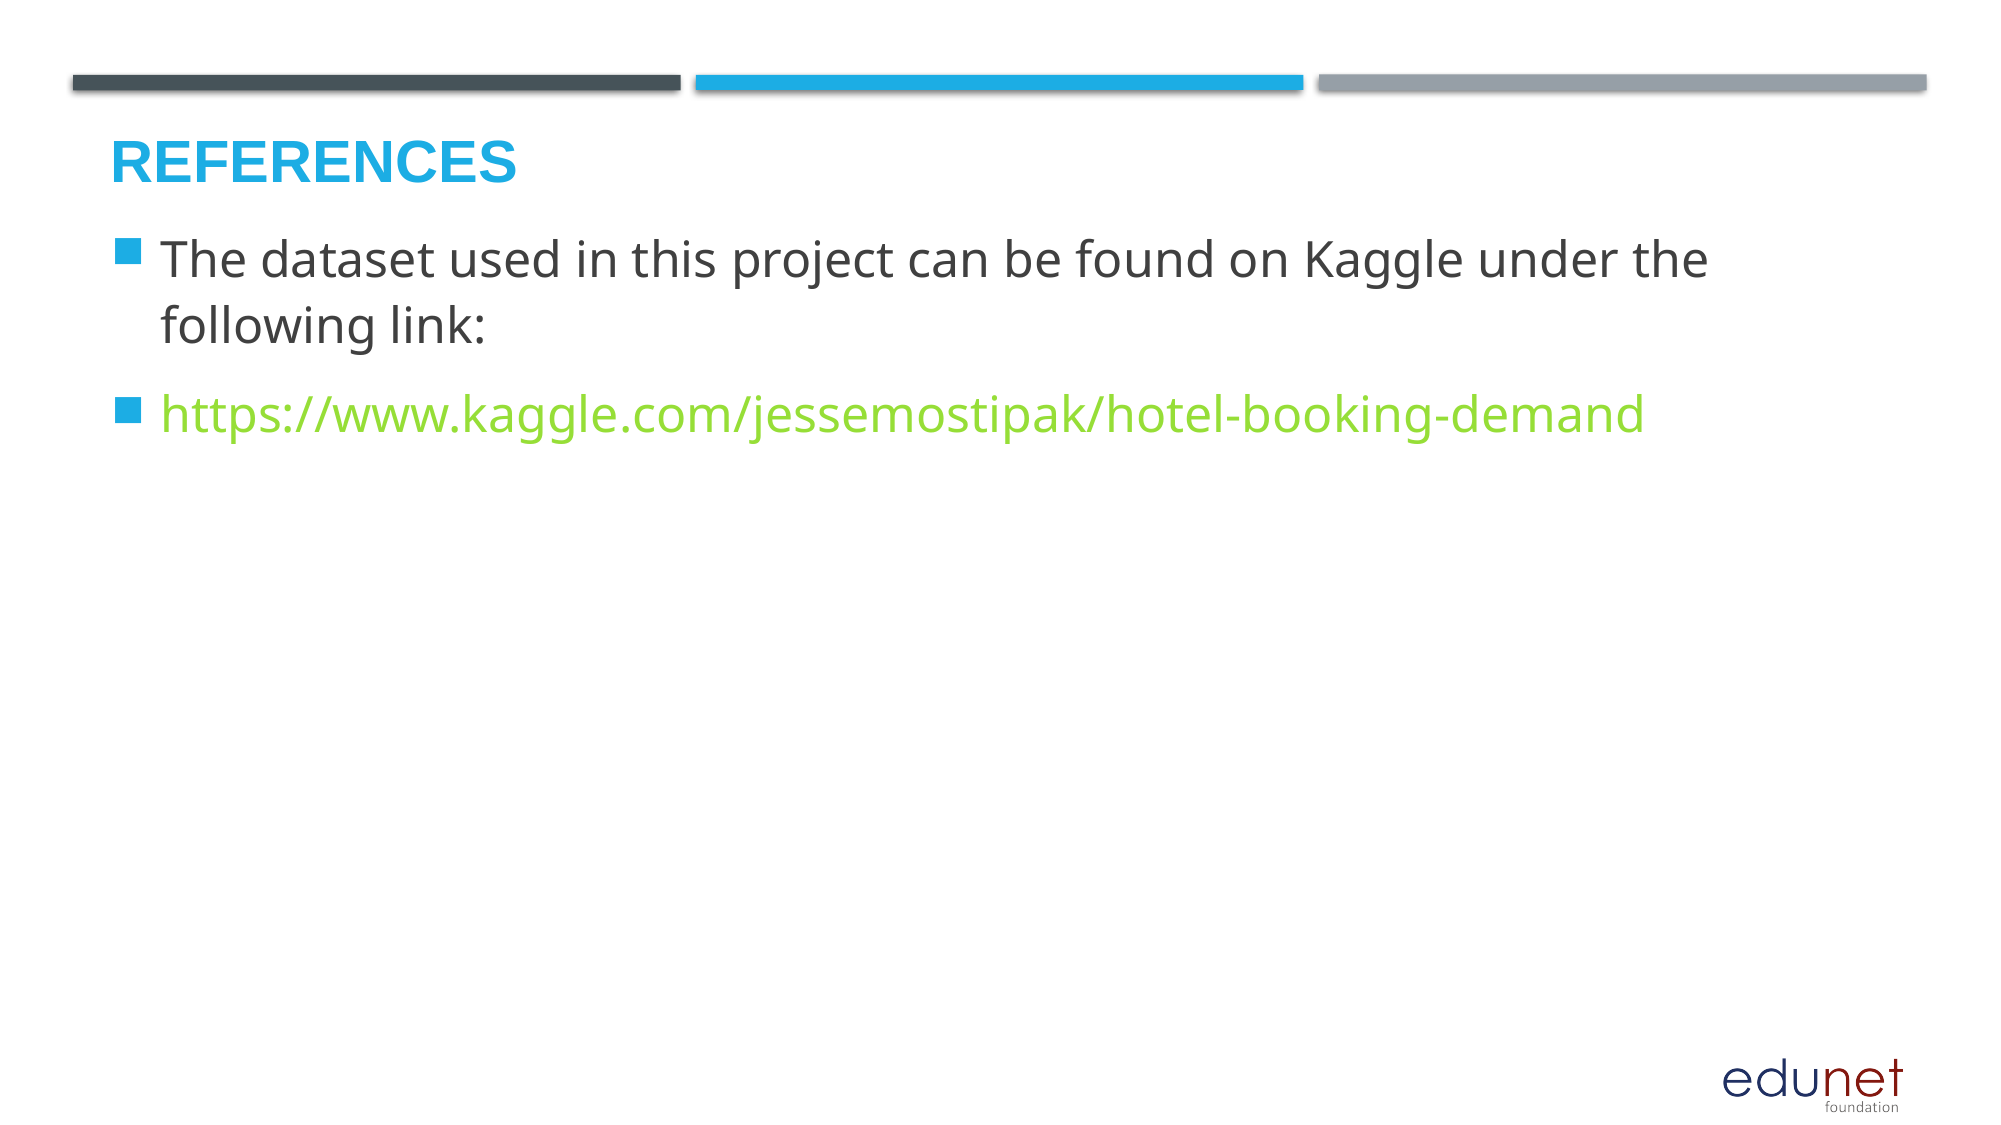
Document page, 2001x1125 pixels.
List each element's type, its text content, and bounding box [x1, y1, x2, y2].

list The dataset used in this project can be found on Kaggle under the following link: https://www.kaggle.com/jessemostipak/hotel-booking-demand [95, 213, 1905, 981]
picture [1719, 1056, 1905, 1116]
title References [95, 115, 1905, 203]
